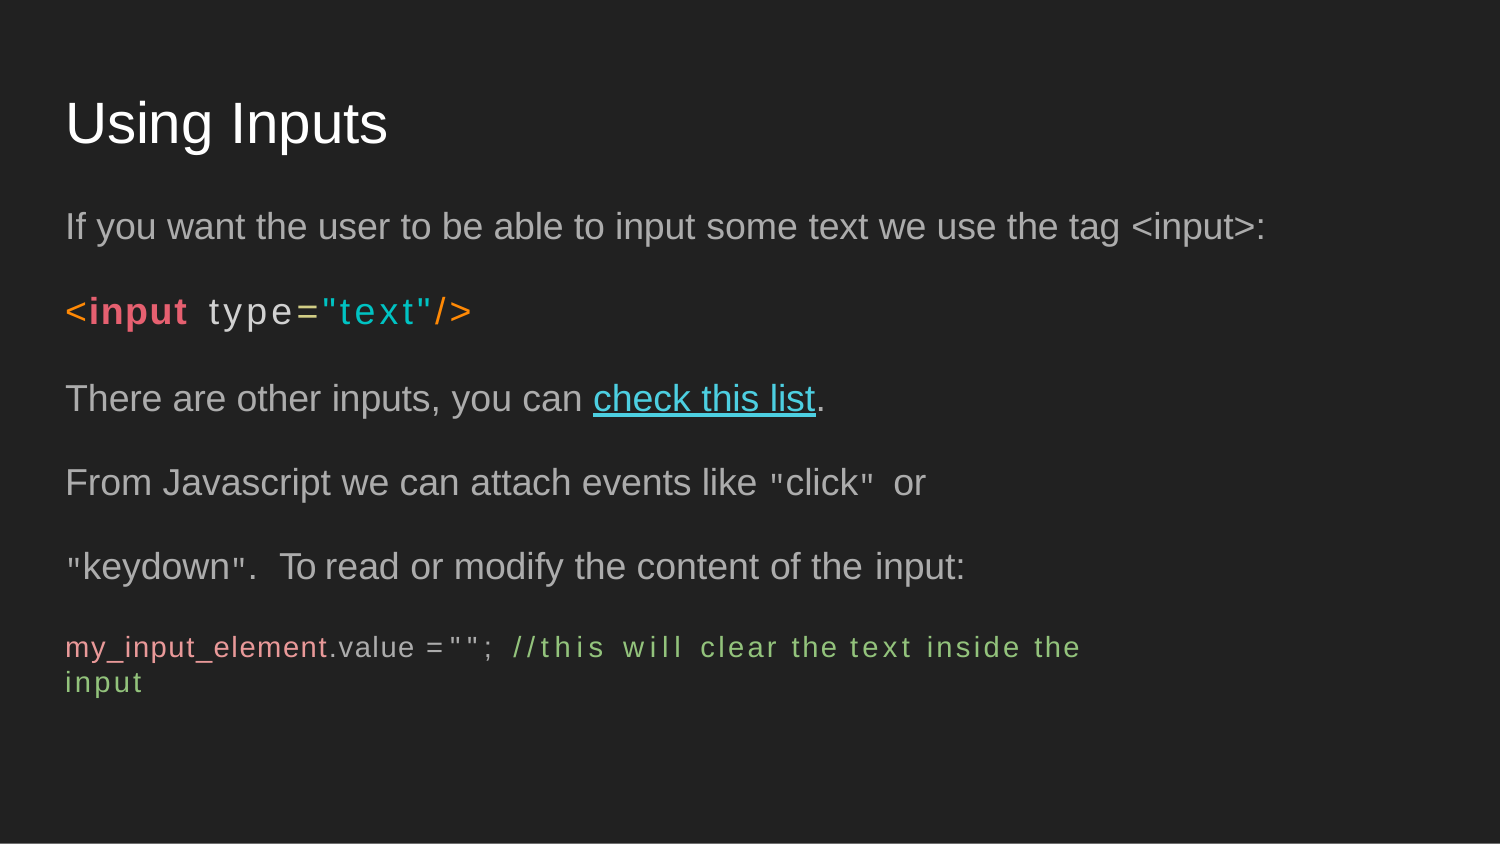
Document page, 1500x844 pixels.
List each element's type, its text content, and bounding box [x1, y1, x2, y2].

text_box If you want the user to be able to input some text we use the tag <input>: <input type="text"/> There are other inputs, you can check this list. From Javascript we can attach events like "click" or "keydown". To read or modify the content of the input: my_input_element.value = ""; //this will clear the text inside the input [63, 199, 1275, 698]
title Using Inputs [63, 82, 392, 199]
